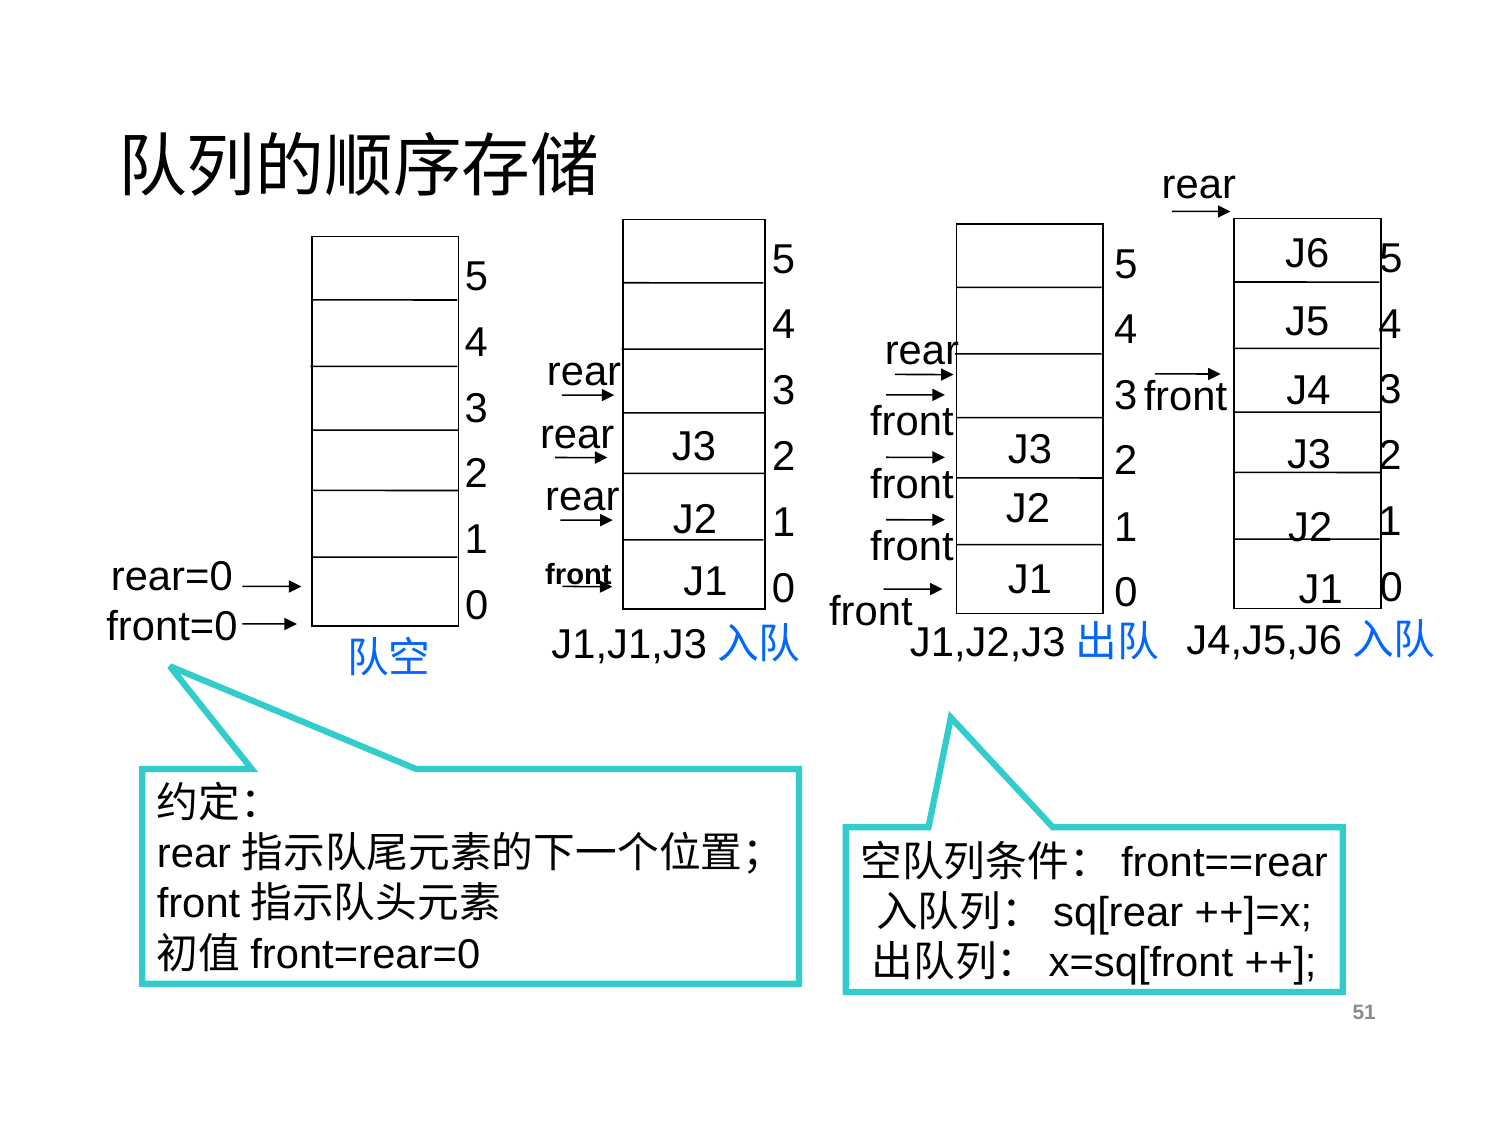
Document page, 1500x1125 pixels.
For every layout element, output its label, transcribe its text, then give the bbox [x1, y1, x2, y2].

text_box 约定： rear指示队尾元素的下一个位置； front指示队头元素 初值front=rear=0 [142, 689, 800, 984]
title 队列的顺序存储 [103, 59, 1397, 278]
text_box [856, 452, 968, 514]
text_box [1129, 148, 1447, 671]
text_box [529, 398, 625, 464]
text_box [874, 223, 1158, 672]
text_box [815, 575, 874, 642]
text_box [856, 386, 968, 452]
slide_number 51 [1154, 995, 1391, 1028]
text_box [530, 219, 810, 674]
text_box 空队列条件：front==rear 入队列：sq[rear ++]=x; 出队列：x=sq[front ++]; [845, 717, 1343, 992]
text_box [536, 336, 632, 402]
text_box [84, 236, 503, 689]
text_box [535, 461, 630, 527]
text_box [856, 514, 968, 577]
